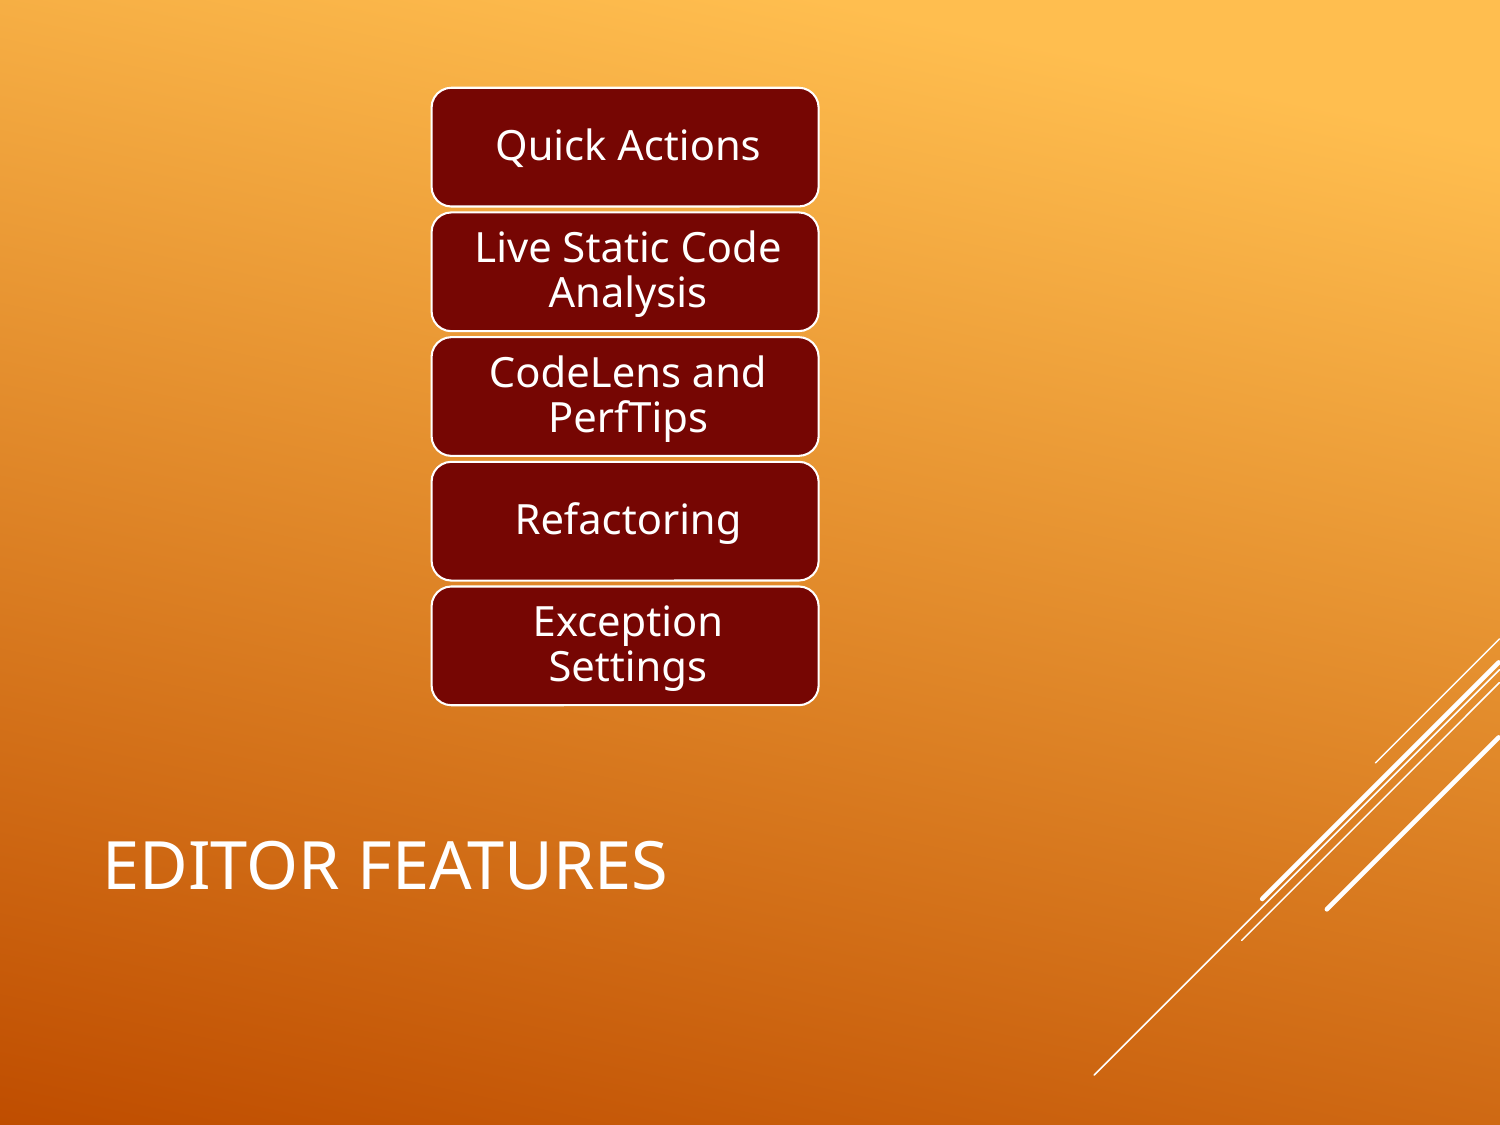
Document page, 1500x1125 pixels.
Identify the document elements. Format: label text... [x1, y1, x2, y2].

title Editor Features [87, 737, 1163, 988]
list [87, 87, 1163, 706]
